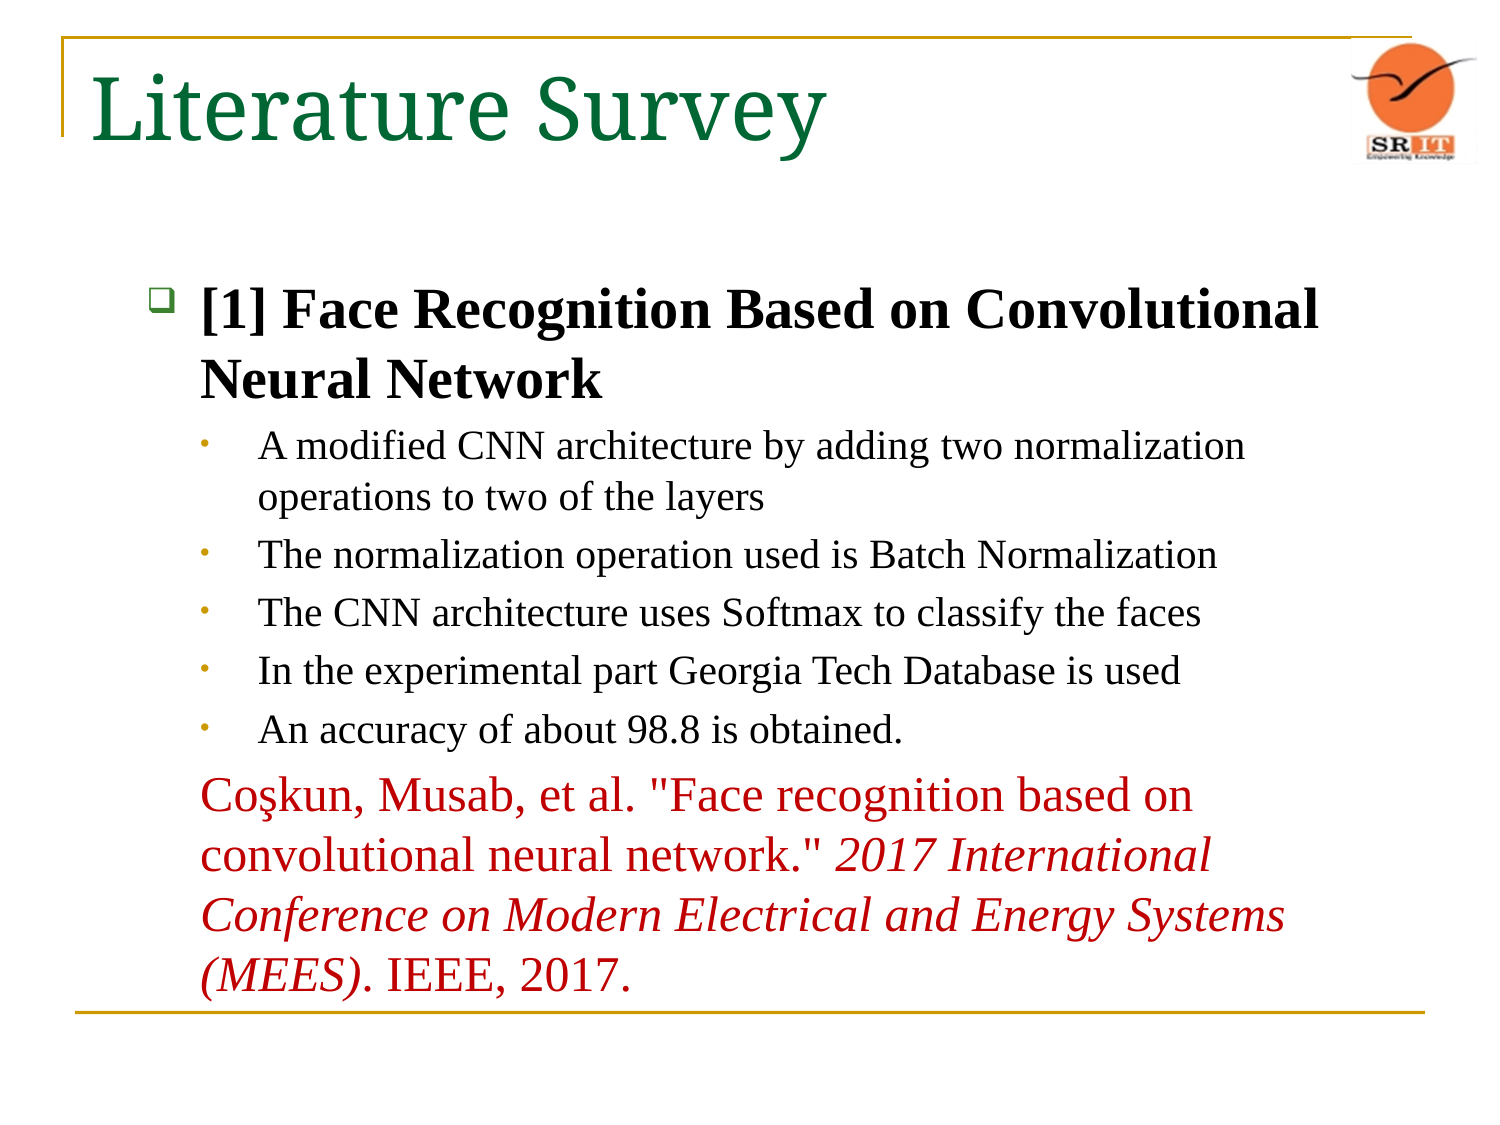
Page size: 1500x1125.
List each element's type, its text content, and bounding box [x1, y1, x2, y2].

title Literature Survey [74, 45, 1426, 233]
picture [1350, 37, 1478, 165]
list [1] Face Recognition Based on Convolutional Neural Network A modified CNN architecture by adding two normalization operations to two of the layers The normalization operation used is Batch Normalization The CNN architecture uses Softmax to classify the faces In the experimental part Georgia Tech Database is used An accuracy of about 98.8 is obtained. Coşkun, Musab, et al. "Face recognition based on convolutional neural network." 2017 International Conference on Modern Electrical and Energy Systems (MEES). IEEE, 2017. [74, 262, 1426, 1006]
